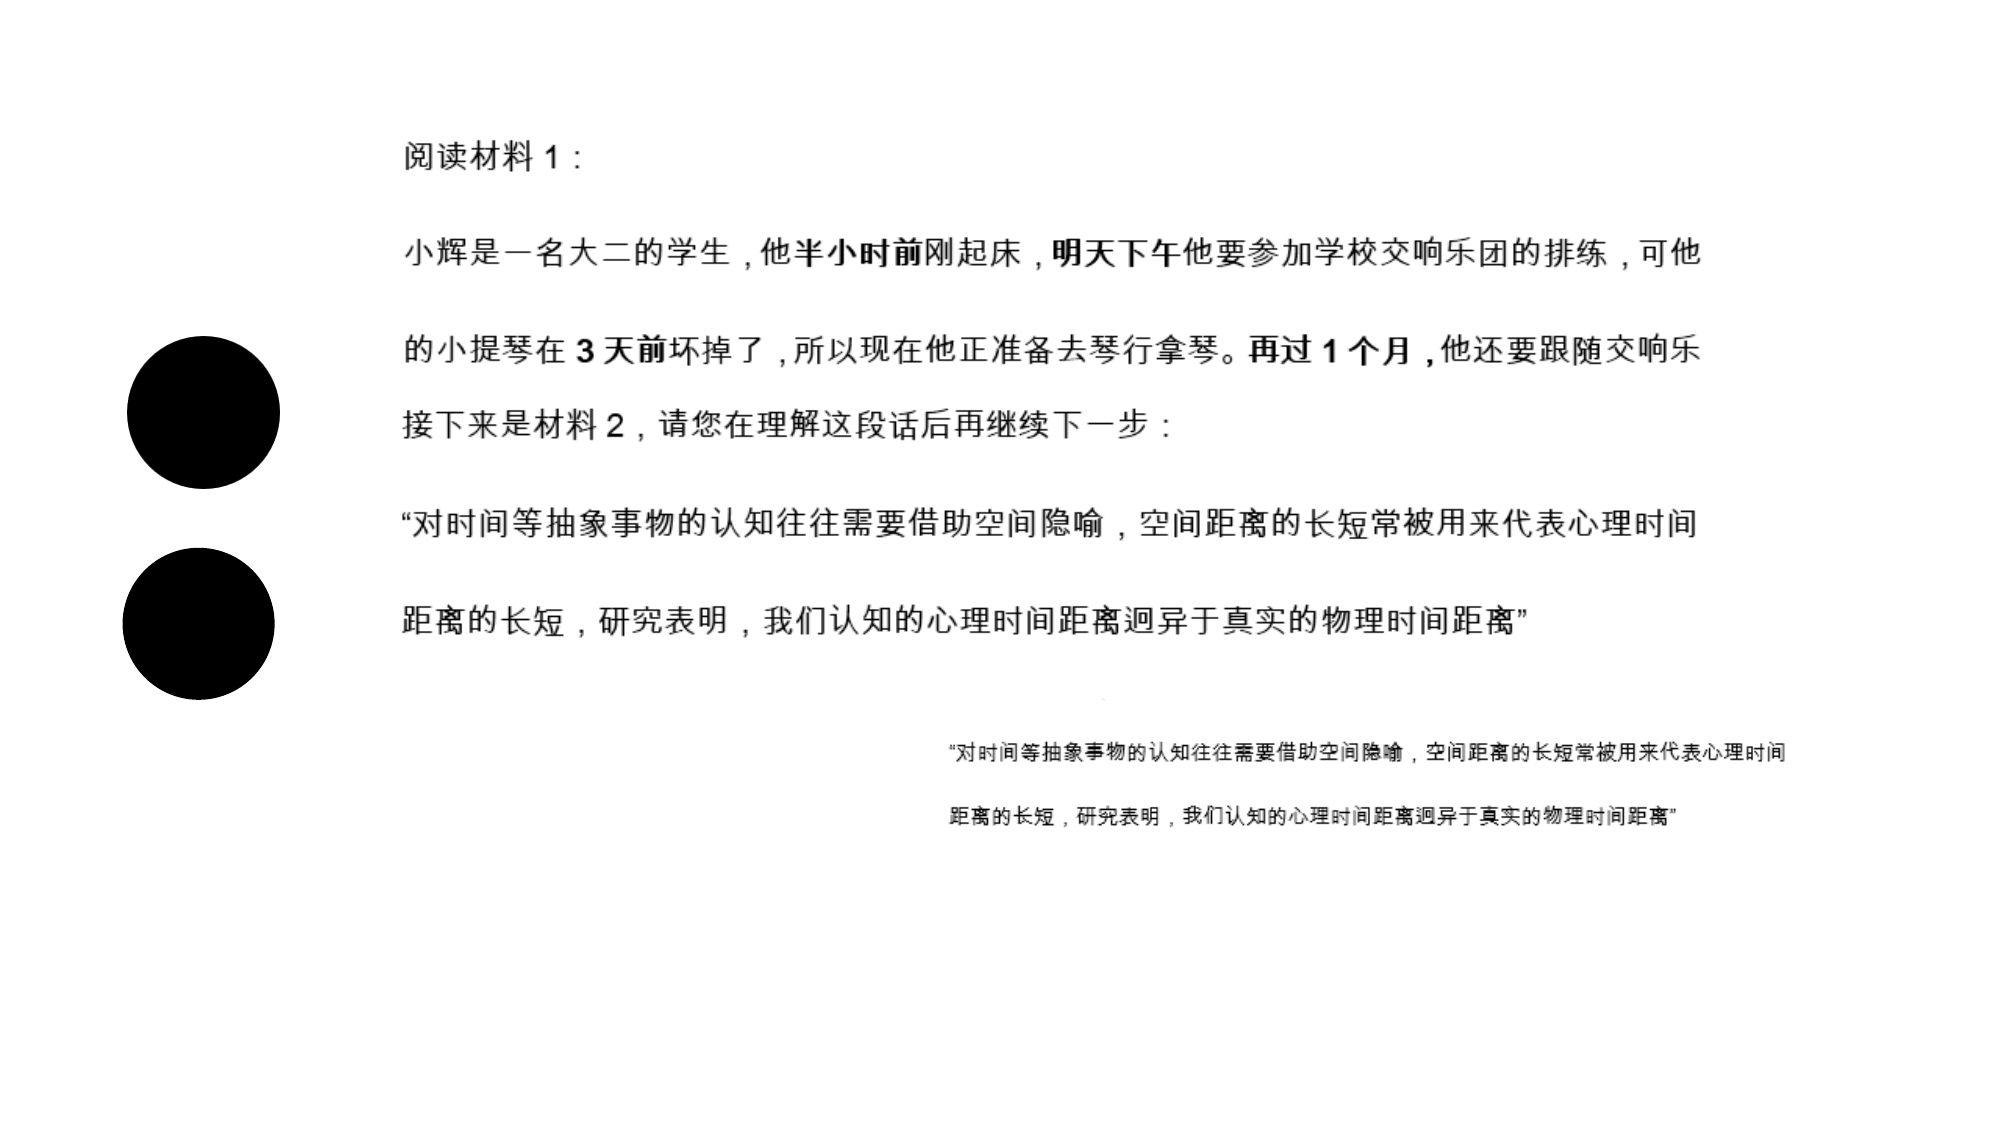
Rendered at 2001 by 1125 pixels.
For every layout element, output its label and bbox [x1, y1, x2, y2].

picture [373, 117, 1806, 850]
text_box [122, 547, 275, 700]
picture [127, 336, 280, 489]
